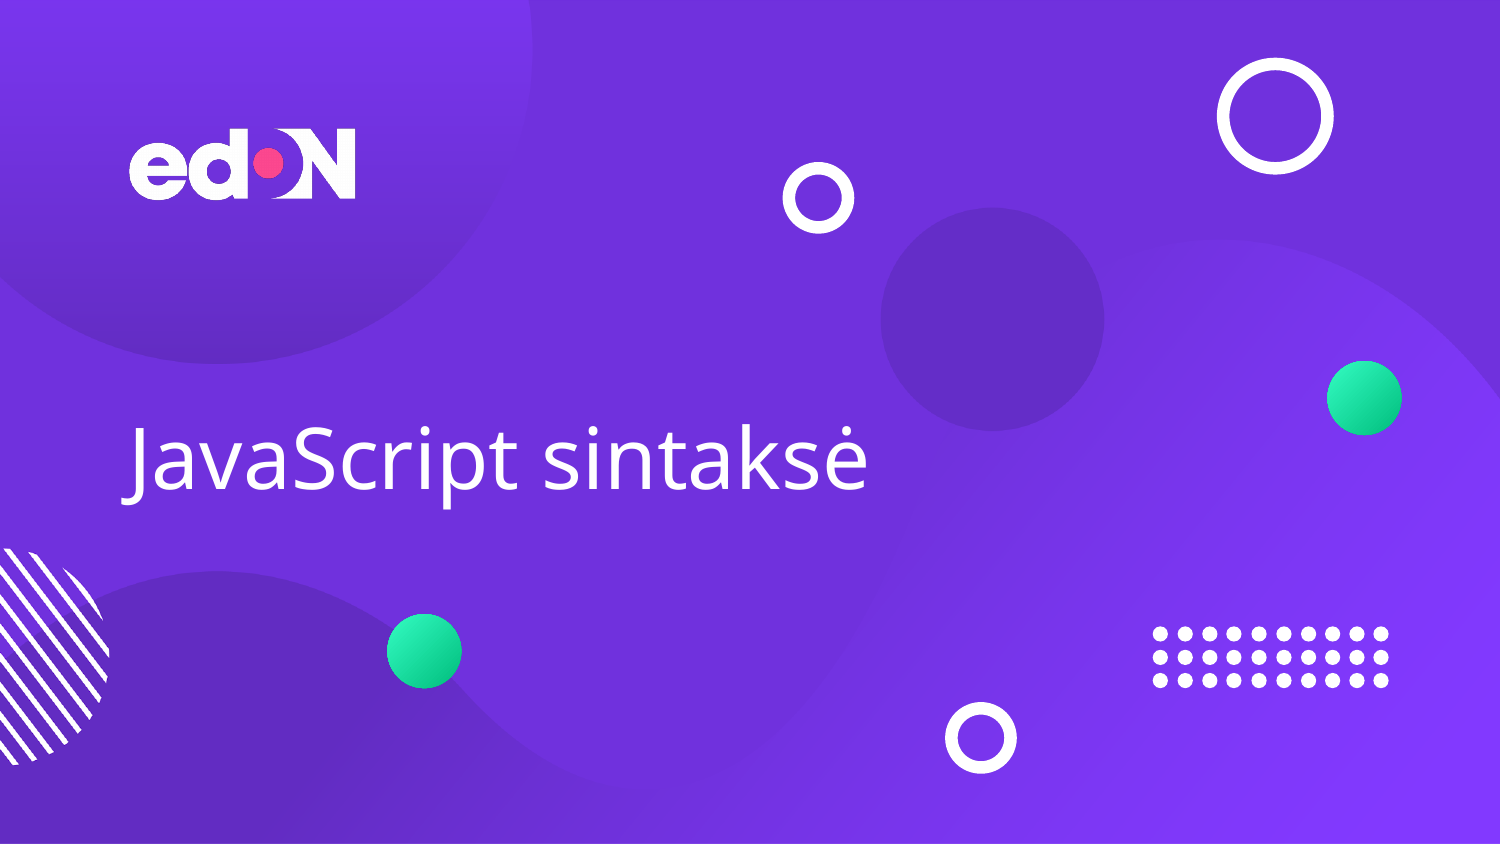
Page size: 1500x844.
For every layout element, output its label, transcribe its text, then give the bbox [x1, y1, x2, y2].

text_box JavaScript sintaksė [117, 390, 1362, 505]
text_box [951, 708, 1011, 768]
picture [0, 0, 1500, 844]
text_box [1152, 626, 1389, 689]
text_box [1327, 361, 1402, 436]
text_box [788, 168, 849, 228]
text_box [1223, 63, 1328, 169]
text_box [387, 614, 462, 689]
